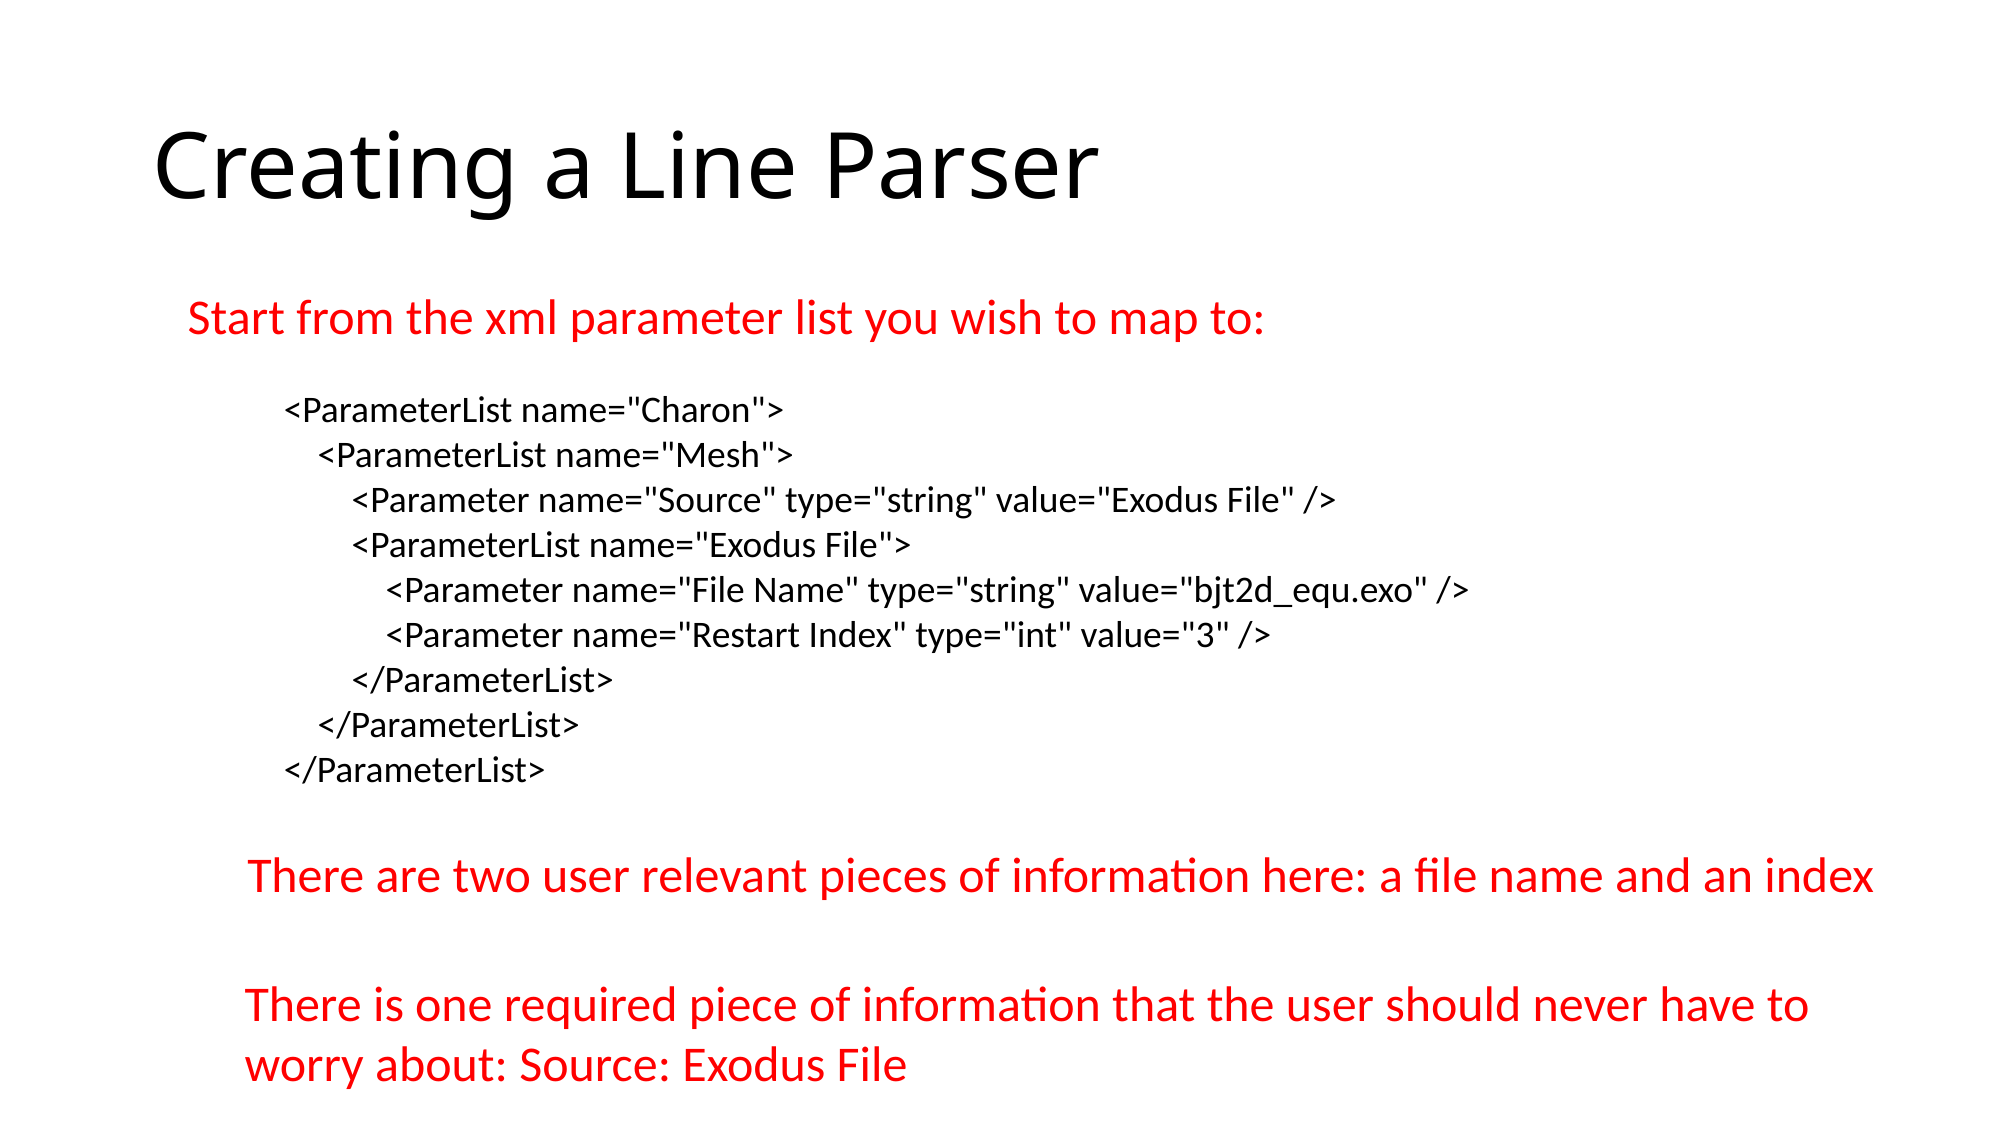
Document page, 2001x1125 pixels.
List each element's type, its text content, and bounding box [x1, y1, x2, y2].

text_box Start from the xml parameter list you wish to map to: [172, 277, 1282, 352]
text_box There are two user relevant pieces of information here: a file name and an index [232, 834, 1890, 910]
title Creating a Line Parser [137, 59, 1863, 278]
text_box There is one required piece of information that the user should never have to worry about: Source: Exodus File [229, 963, 1893, 1099]
text_box <ParameterList name="Charon"> <ParameterList name="Mesh"> <Parameter name="Source" type="string" value="Exodus File" /> <ParameterList name="Exodus File"> <Parameter name="File Name" type="string" value="bjt2d_equ.exo" /> <Parameter name="Restart Index" type="int" value="3" /> </ParameterList> </ParameterList> </ParameterList> [268, 378, 1847, 834]
